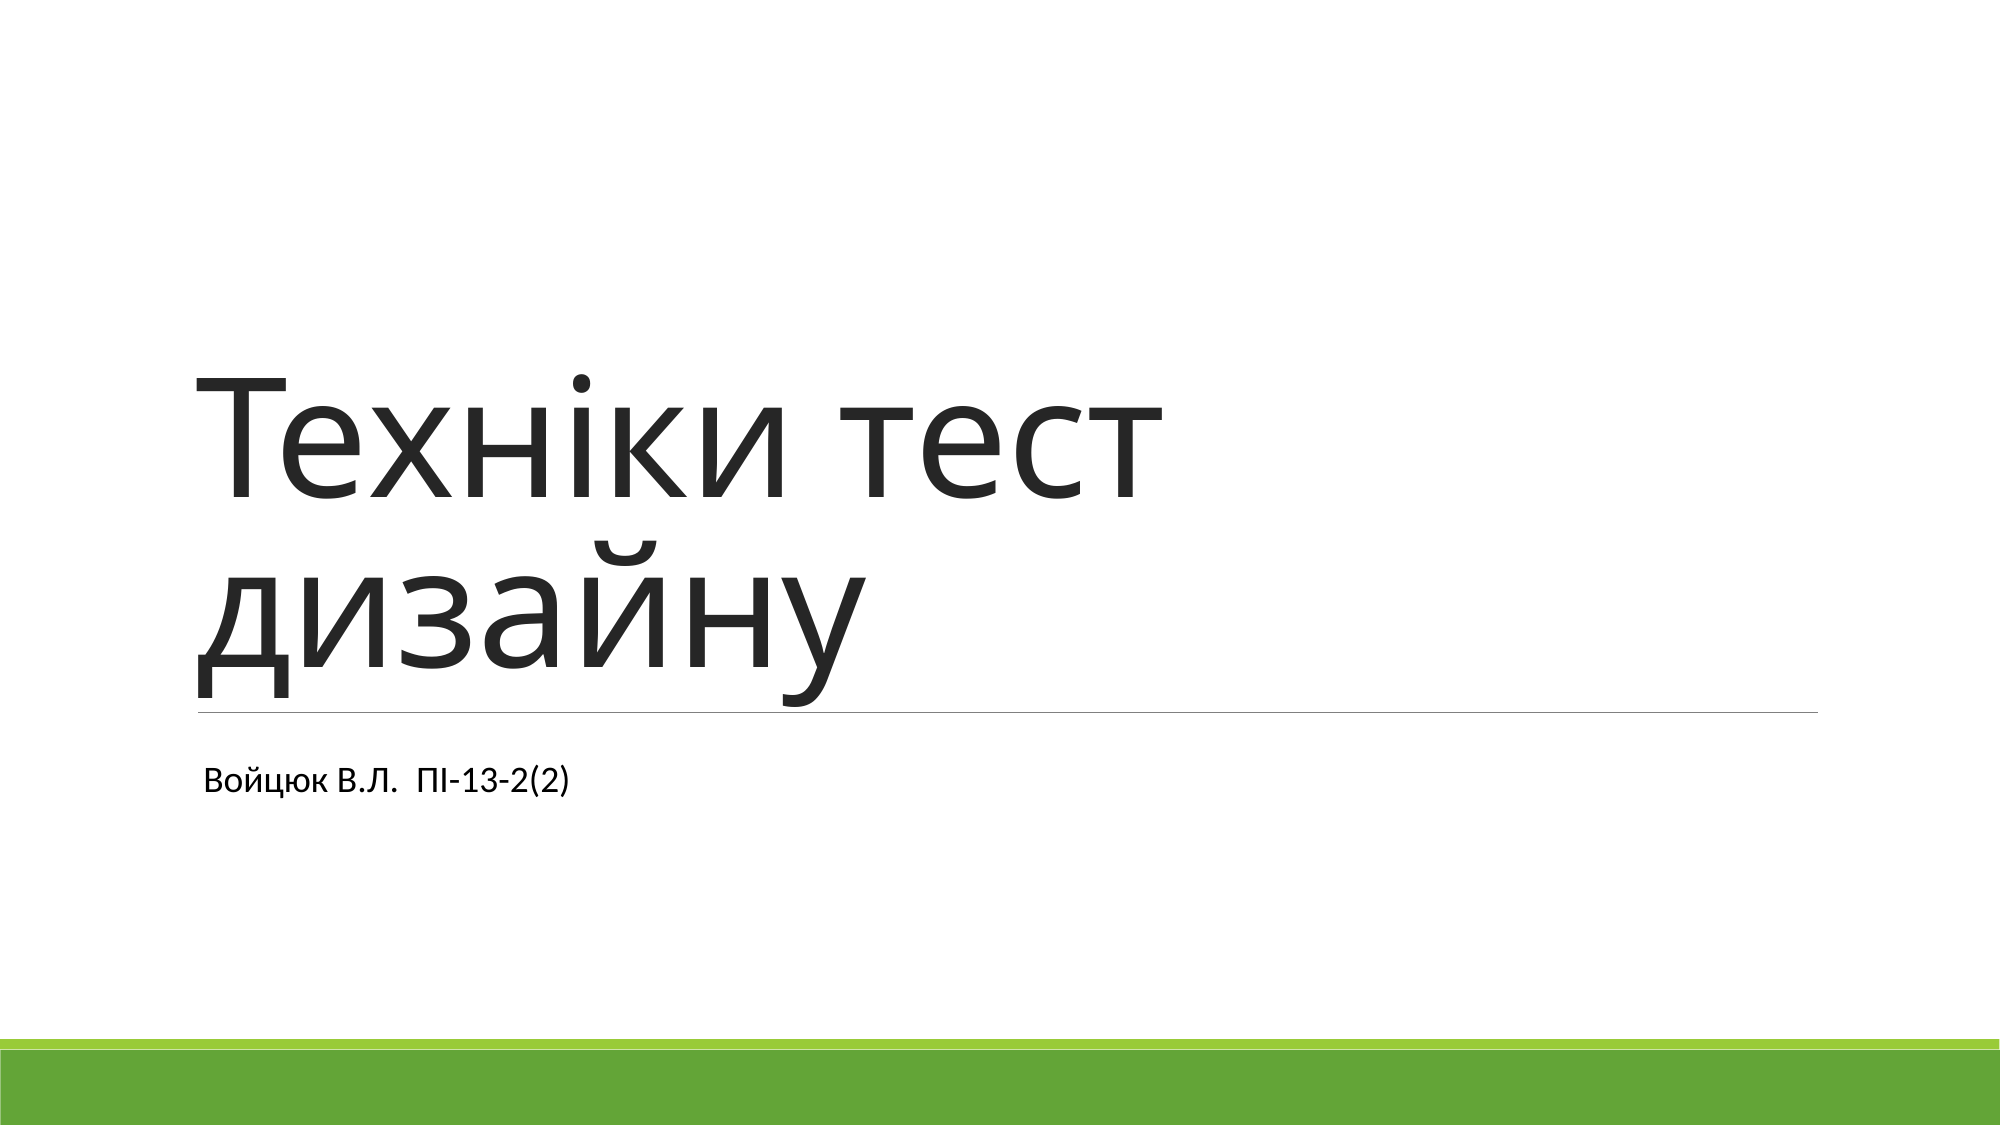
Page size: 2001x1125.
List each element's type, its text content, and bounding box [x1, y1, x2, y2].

text_box Войцюк В.Л. ПІ-13-2(2) [188, 747, 1653, 808]
title Техніки тест дизайну [180, 124, 1830, 710]
